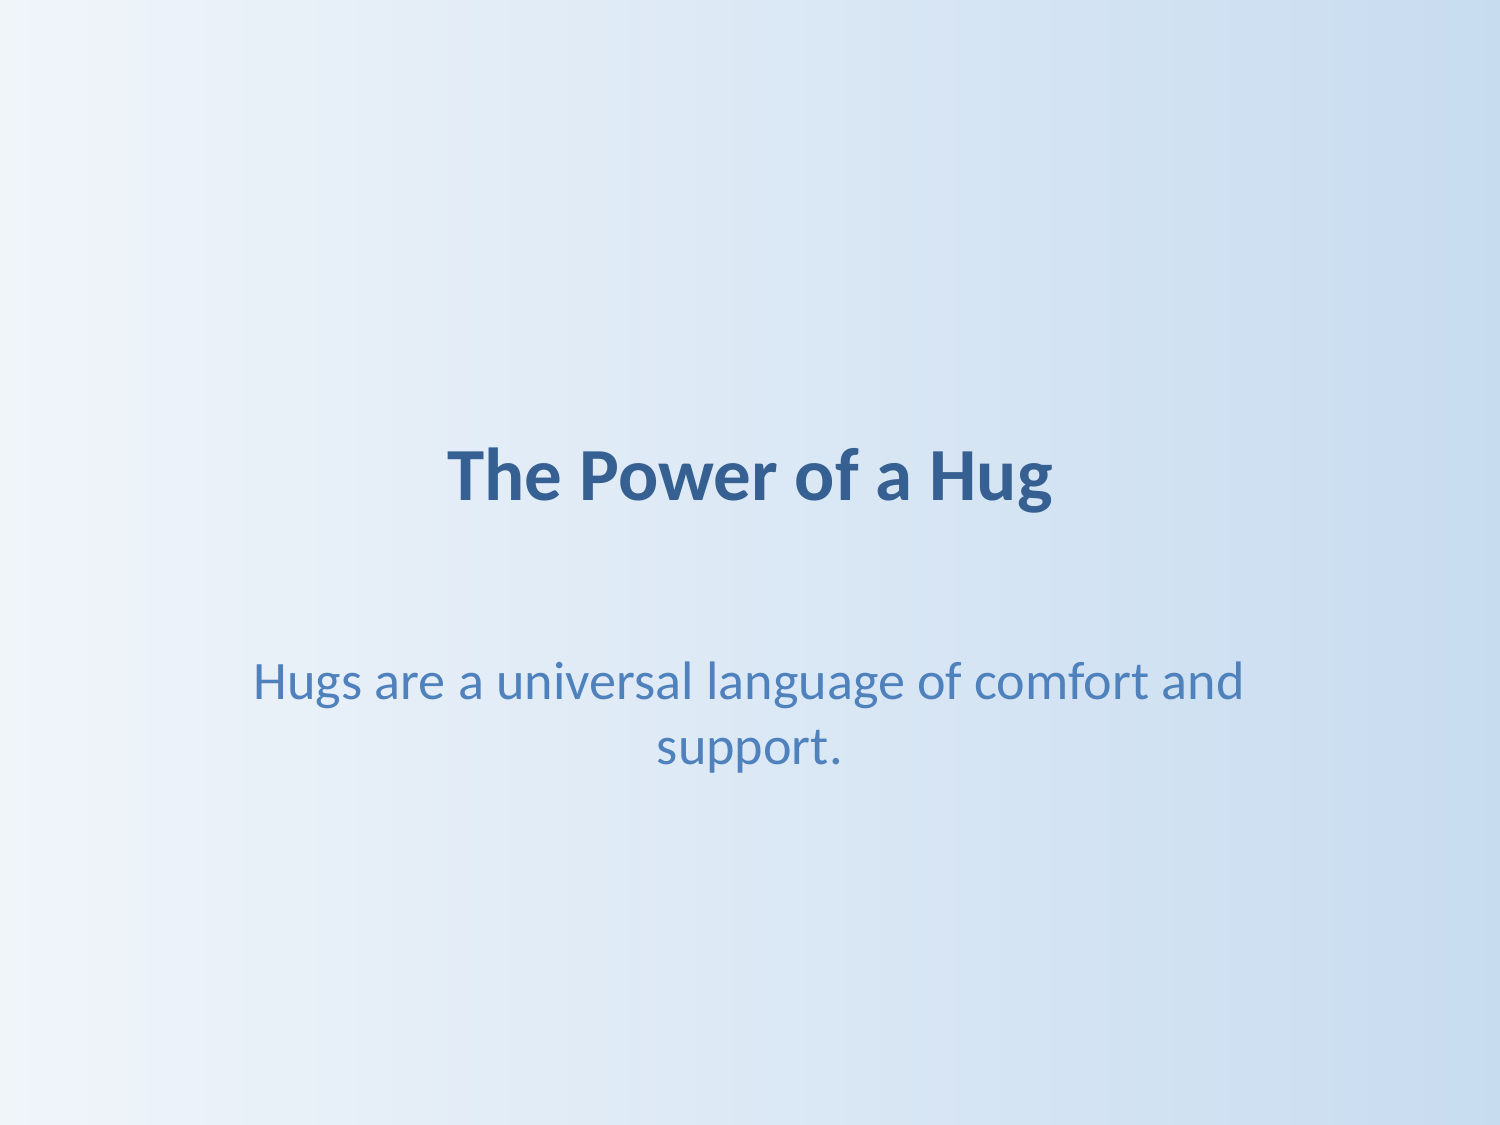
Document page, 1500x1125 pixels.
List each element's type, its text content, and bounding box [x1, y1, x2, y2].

subtitle Hugs are a universal language of comfort and support. [225, 637, 1275, 925]
title The Power of a Hug [112, 349, 1388, 591]
